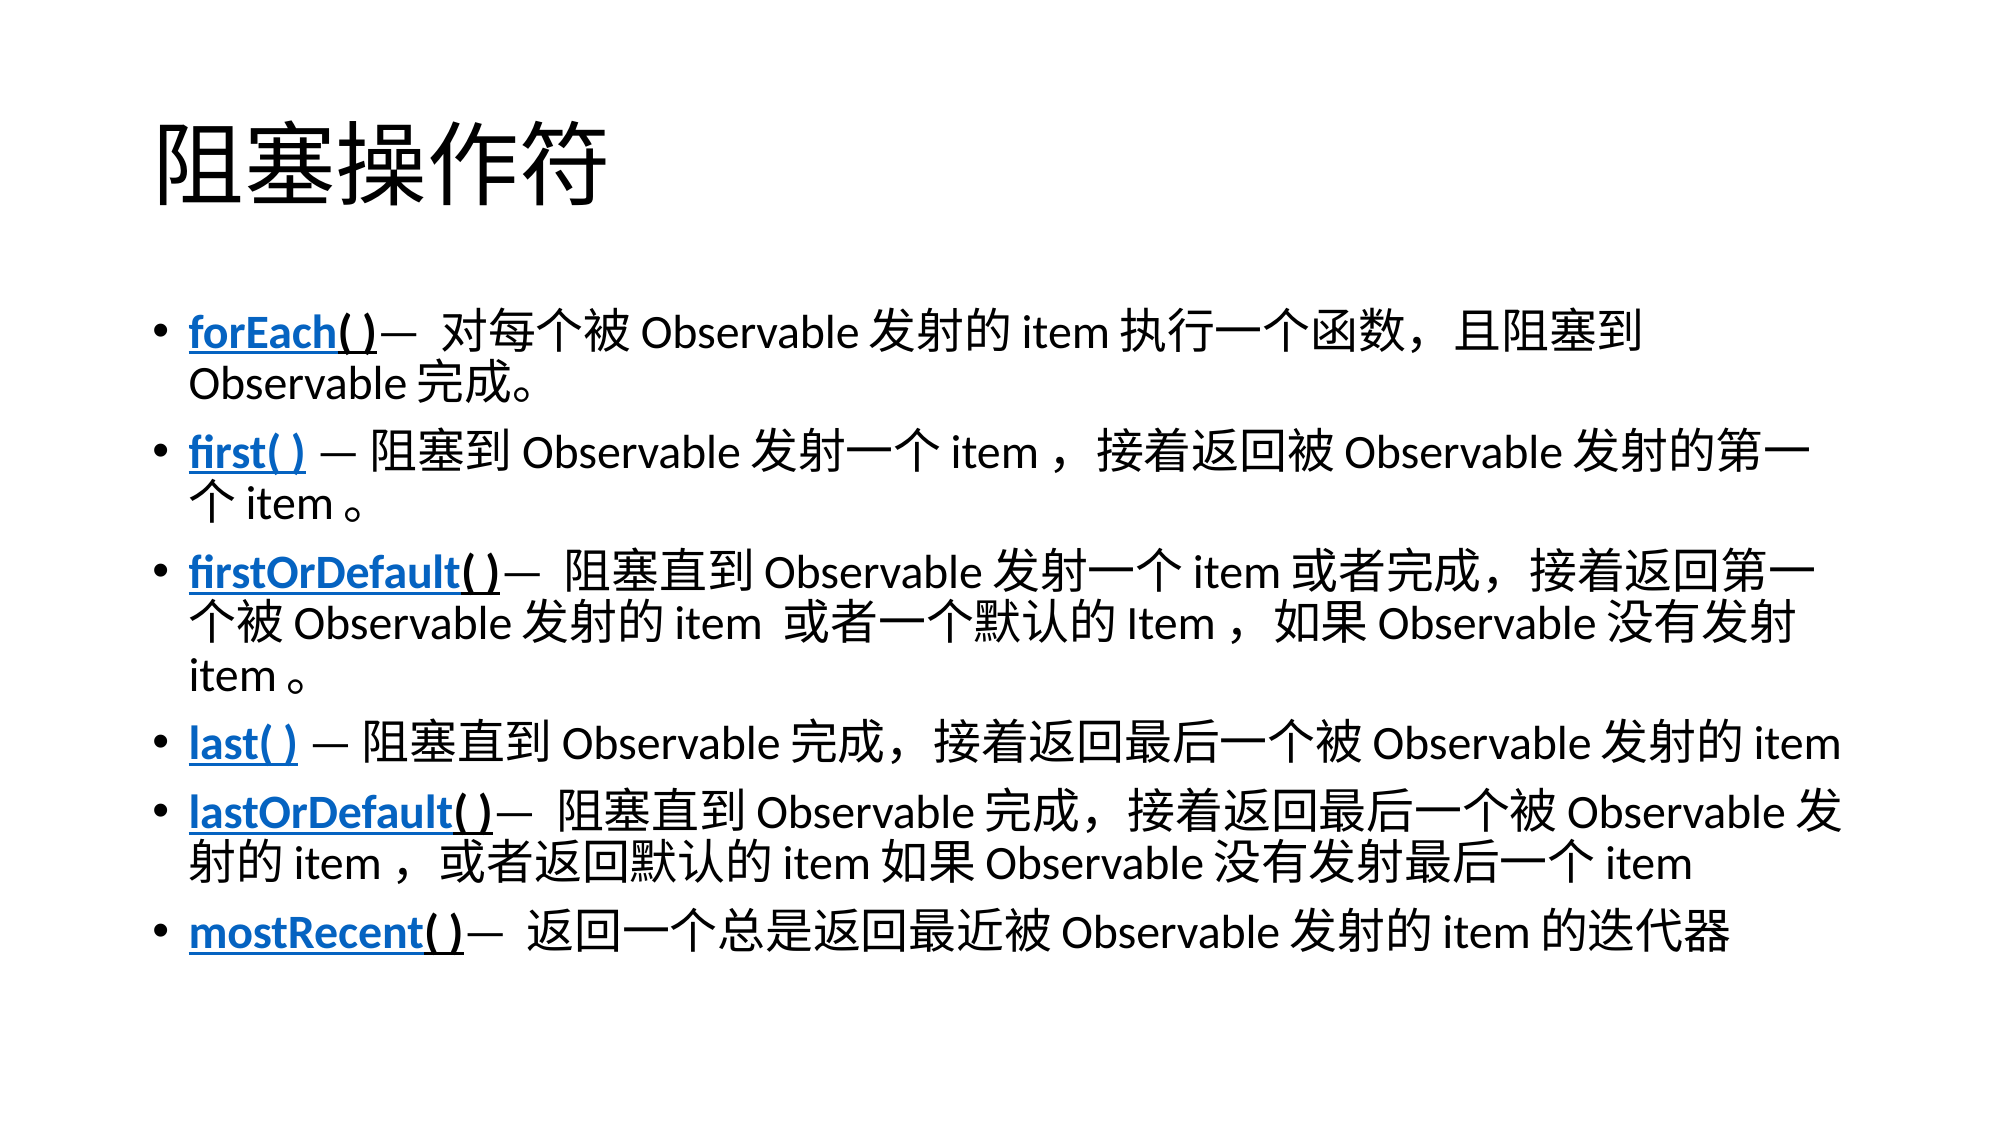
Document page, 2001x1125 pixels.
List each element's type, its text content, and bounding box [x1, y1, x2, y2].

title 阻塞操作符 [137, 59, 1863, 278]
list forEach( )— 对每个被Observable发射的item执行一个函数，且阻塞到Observable完成。 first( ) —阻塞到Observable发射一个item，接着返回被Observable发射的第一个item。 firstOrDefault( )— 阻塞直到Observable发射一个item或者完成，接着返回第一个被Observable发射的item 或者一个默认的Item，如果Observable没有发射item。 last( ) —阻塞直到Observable完成，接着返回最后一个被Observable发射的item lastOrDefault( )— 阻塞直到Observable完成，接着返回最后一个被Observable发射的item，或者返回默认的item如果Observable没有发射最后一个item mostRecent( )— 返回一个总是返回最近被Observable发射的item的迭代器 [137, 299, 1863, 1014]
